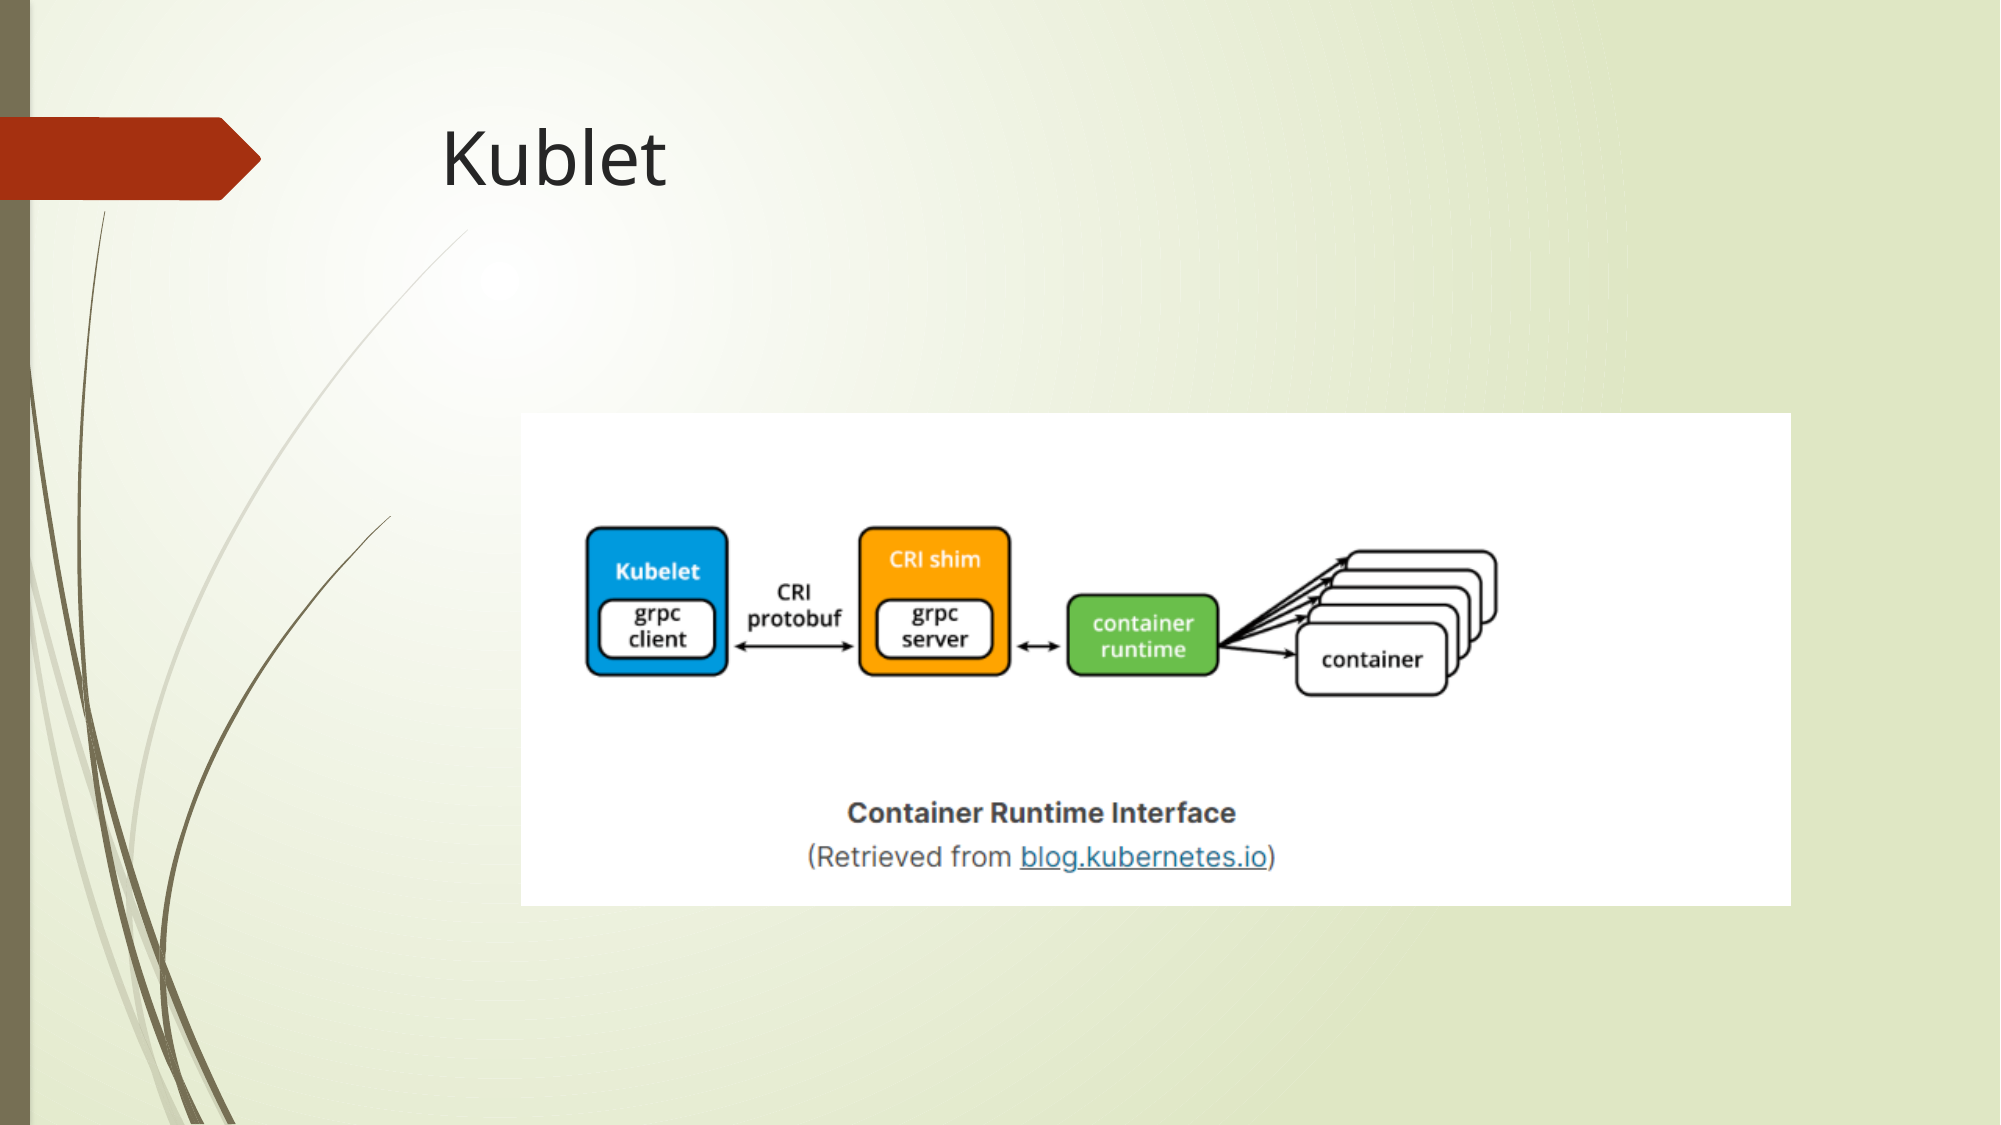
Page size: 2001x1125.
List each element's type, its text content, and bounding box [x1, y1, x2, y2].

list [521, 413, 1791, 907]
title Kublet [425, 102, 1888, 313]
